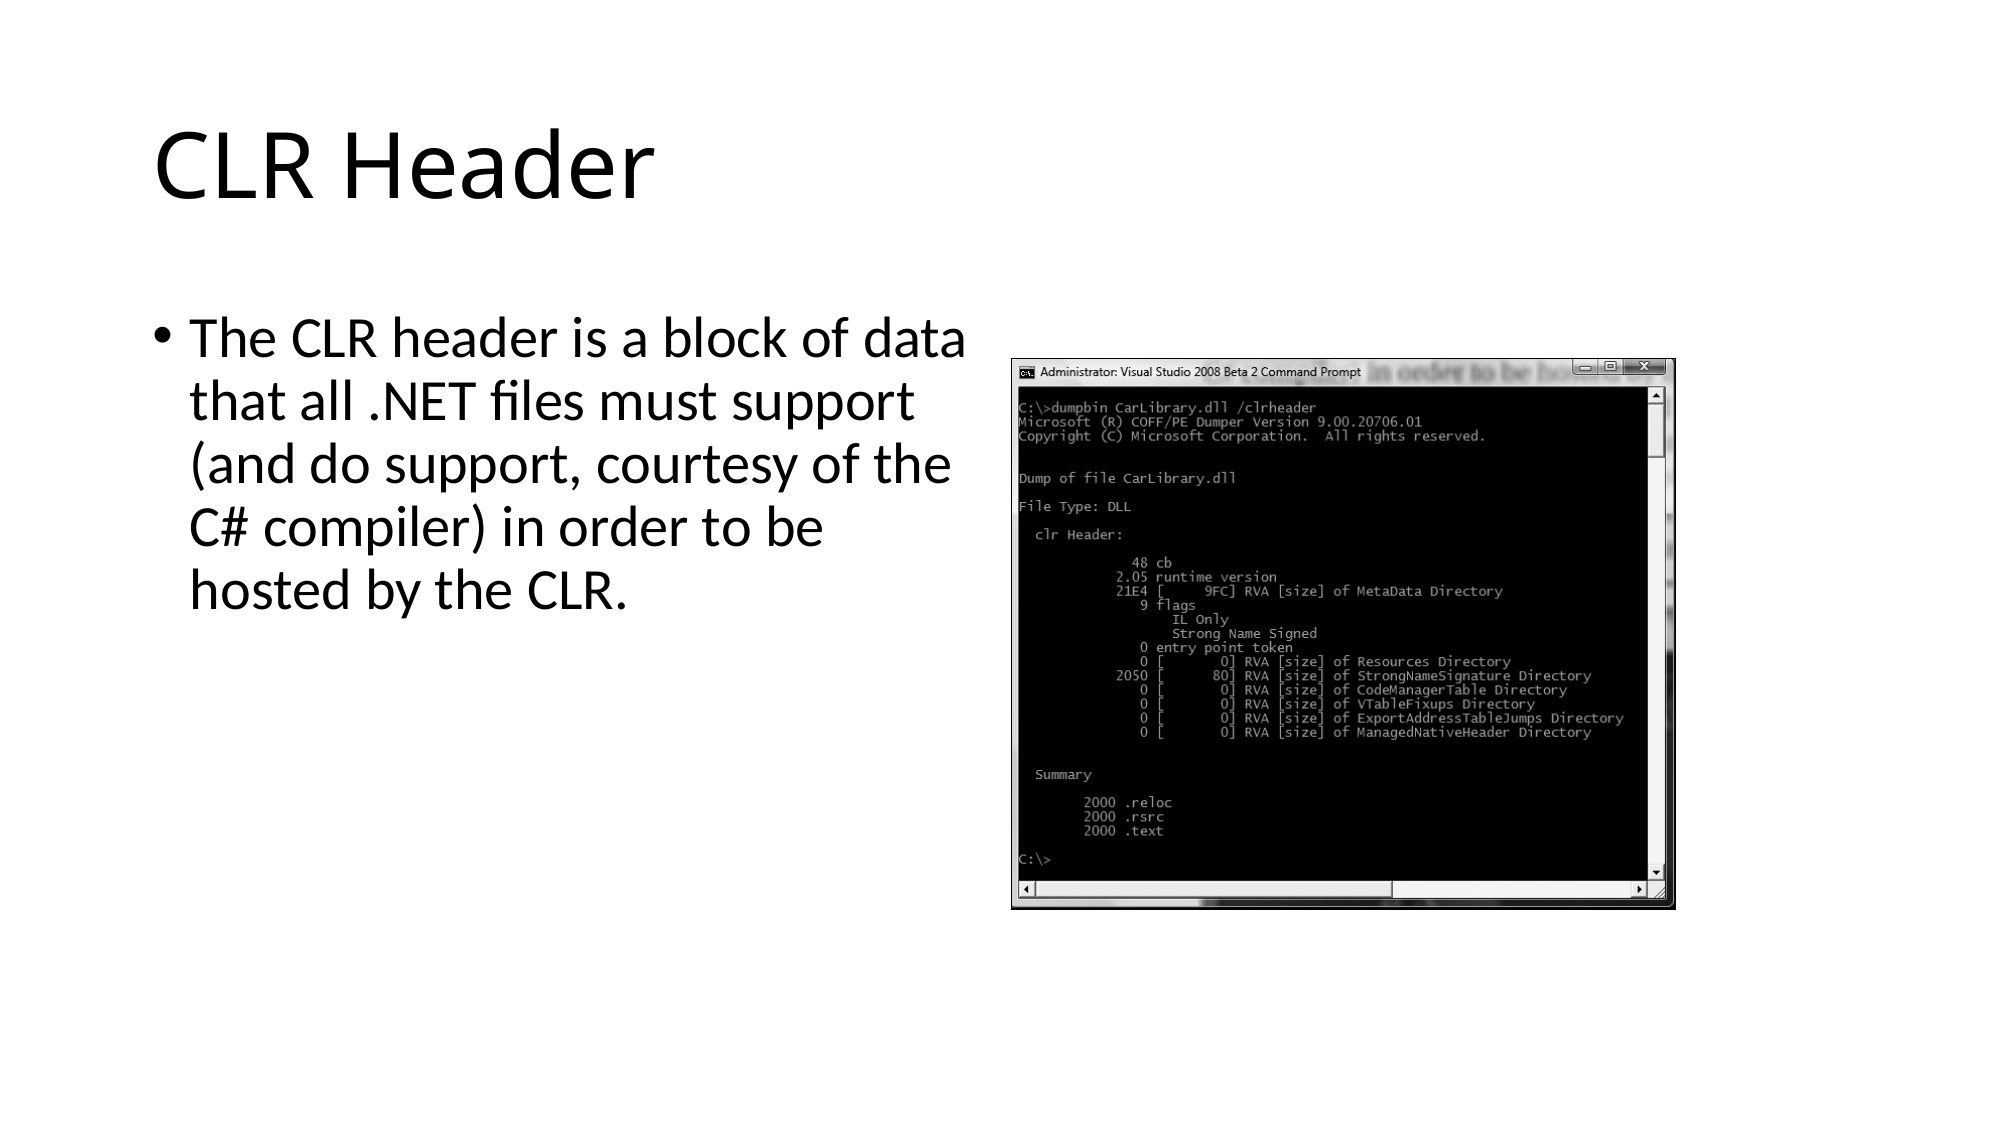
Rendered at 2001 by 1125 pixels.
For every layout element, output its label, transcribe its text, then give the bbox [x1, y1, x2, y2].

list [1012, 359, 1675, 909]
title CLR Header [137, 59, 1863, 278]
list The CLR header is a block of data that all .NET files must support (and do support, courtesy of the C# compiler) in order to be hosted by the CLR. [137, 299, 988, 1014]
